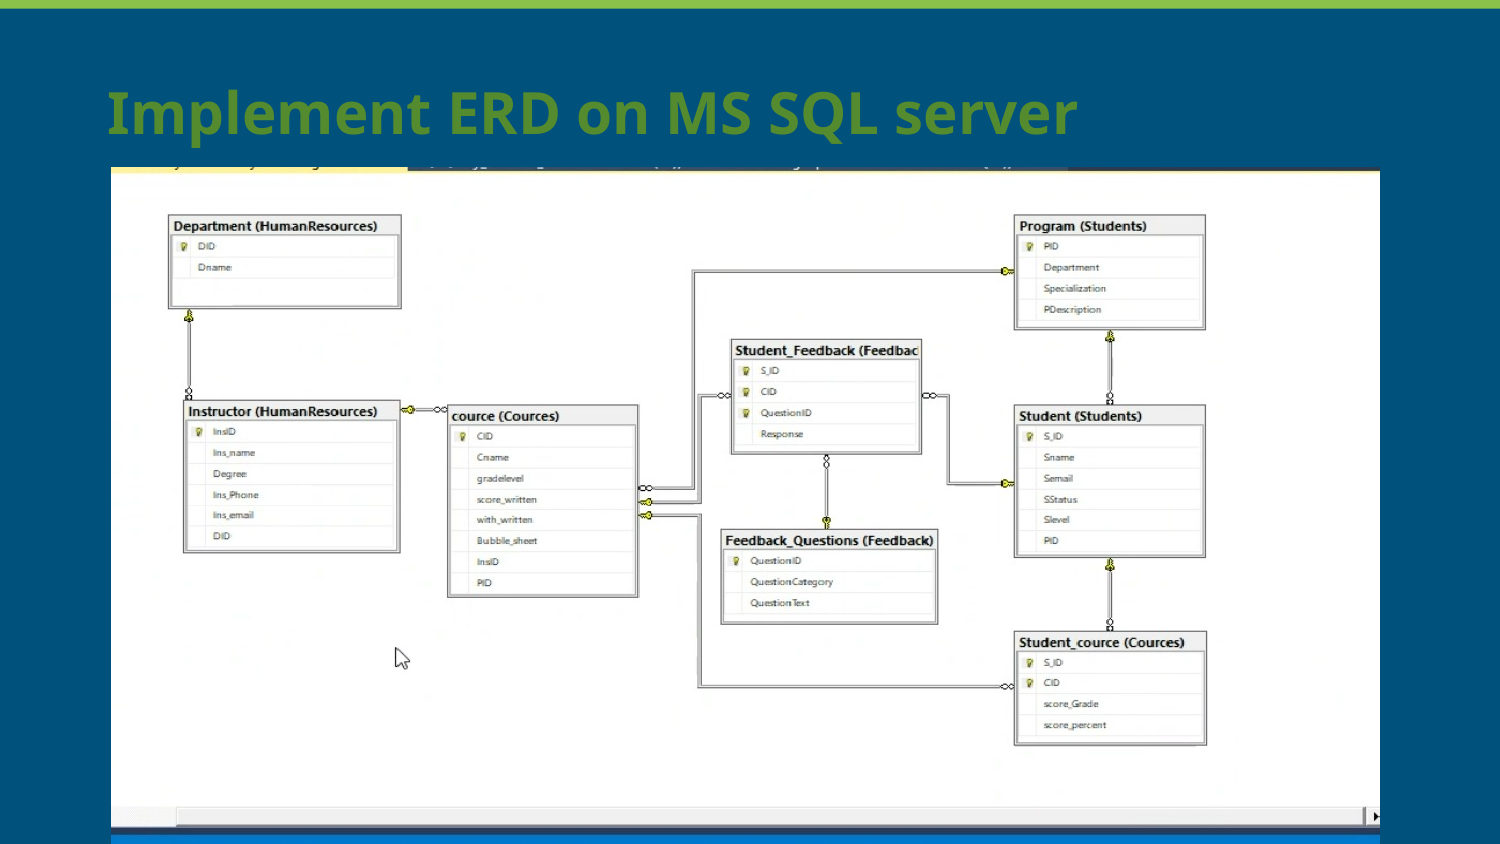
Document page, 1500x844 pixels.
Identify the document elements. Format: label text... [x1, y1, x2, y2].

title Implement ERD on MS SQL server [92, 66, 1408, 161]
picture [112, 168, 1379, 844]
